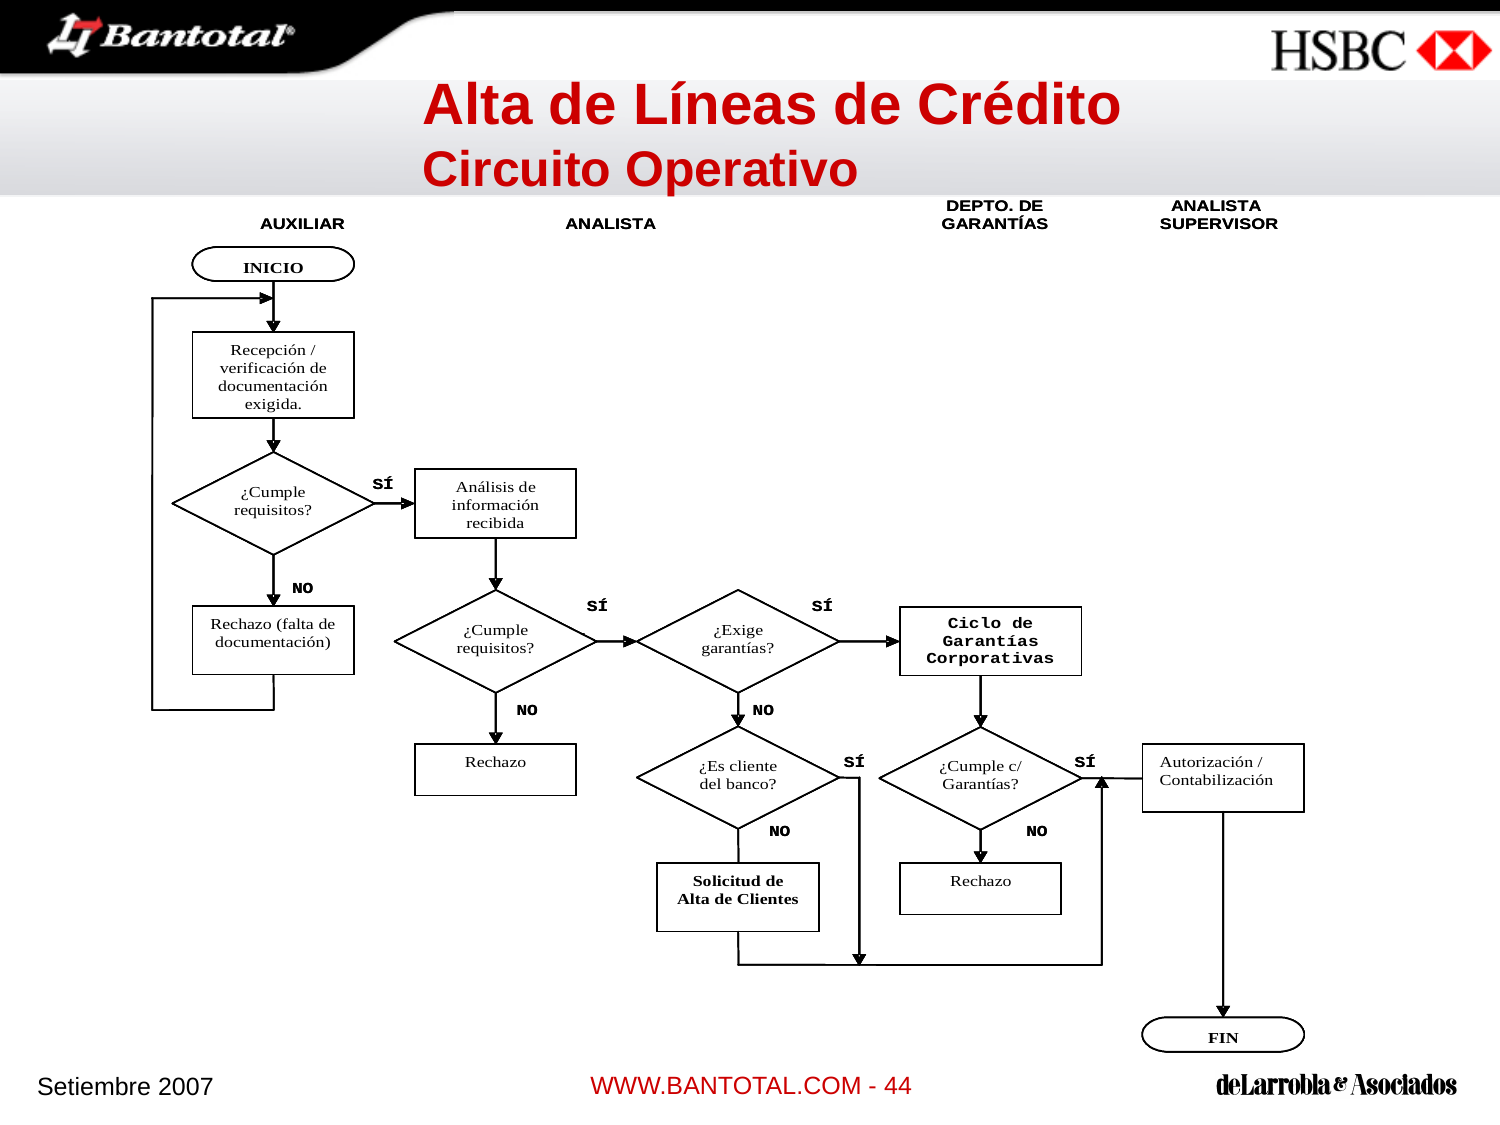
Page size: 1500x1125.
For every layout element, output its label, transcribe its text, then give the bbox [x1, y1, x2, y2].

slide_number Setiembre 2007 [21, 1063, 373, 1118]
footer WWW.BANTOTAL.COM - 44 [513, 1062, 989, 1107]
picture [0, 0, 1500, 1055]
title Alta de Líneas de Crédito Circuito Operativo [407, 66, 1500, 197]
picture [1215, 1070, 1459, 1099]
